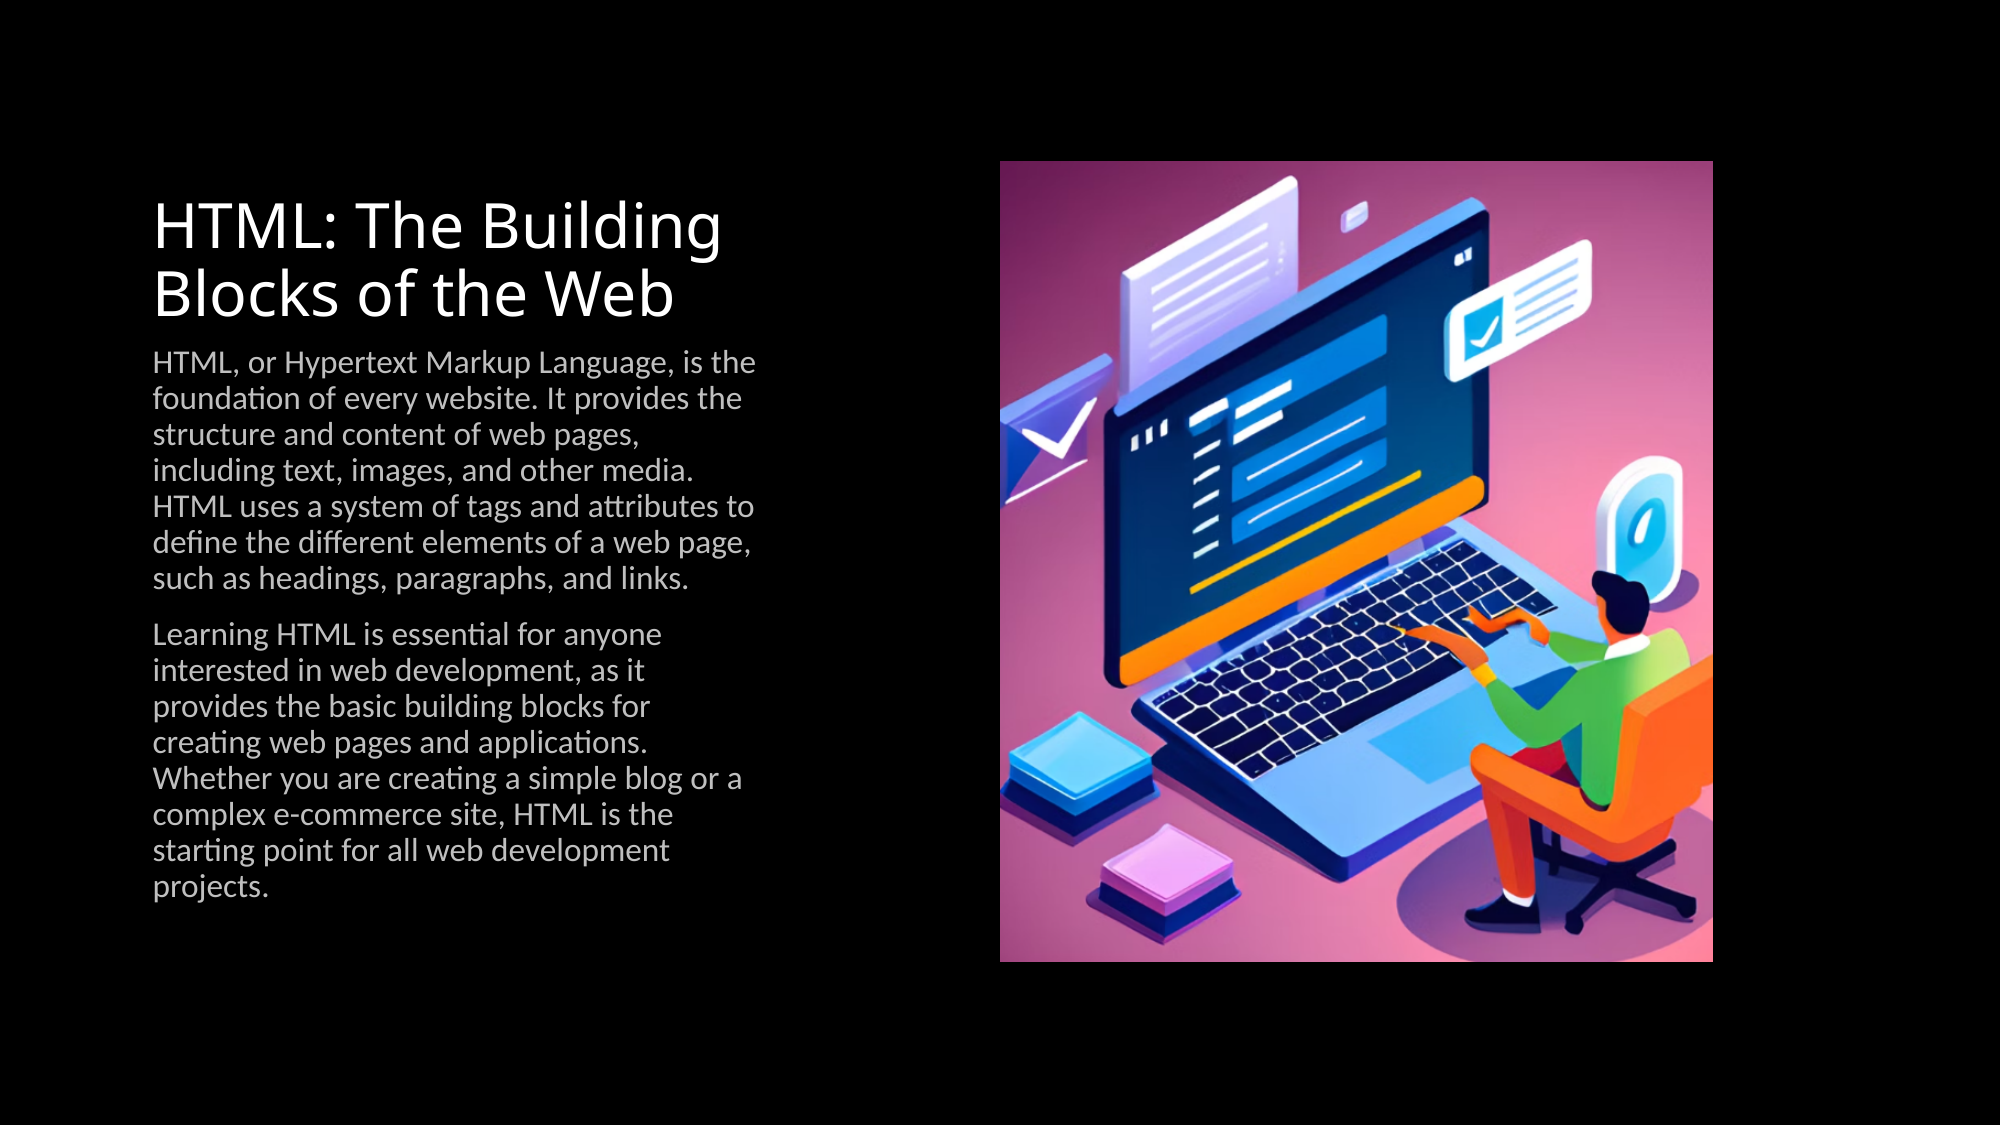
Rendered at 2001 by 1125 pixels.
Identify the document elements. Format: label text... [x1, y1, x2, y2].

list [1000, 161, 1713, 962]
list HTML, or Hypertext Markup Language, is the foundation of every website. It provides the structure and content of web pages, including text, images, and other media. HTML uses a system of tags and attributes to define the different elements of a web page, such as headings, paragraphs, and links. Learning HTML is essential for anyone interested in web development, as it provides the basic building blocks for creating web pages and applications. Whether you are creating a simple blog or a complex e-commerce site, HTML is the starting point for all web development projects. [137, 337, 783, 963]
title HTML: The Building Blocks of the Web [137, 75, 783, 337]
